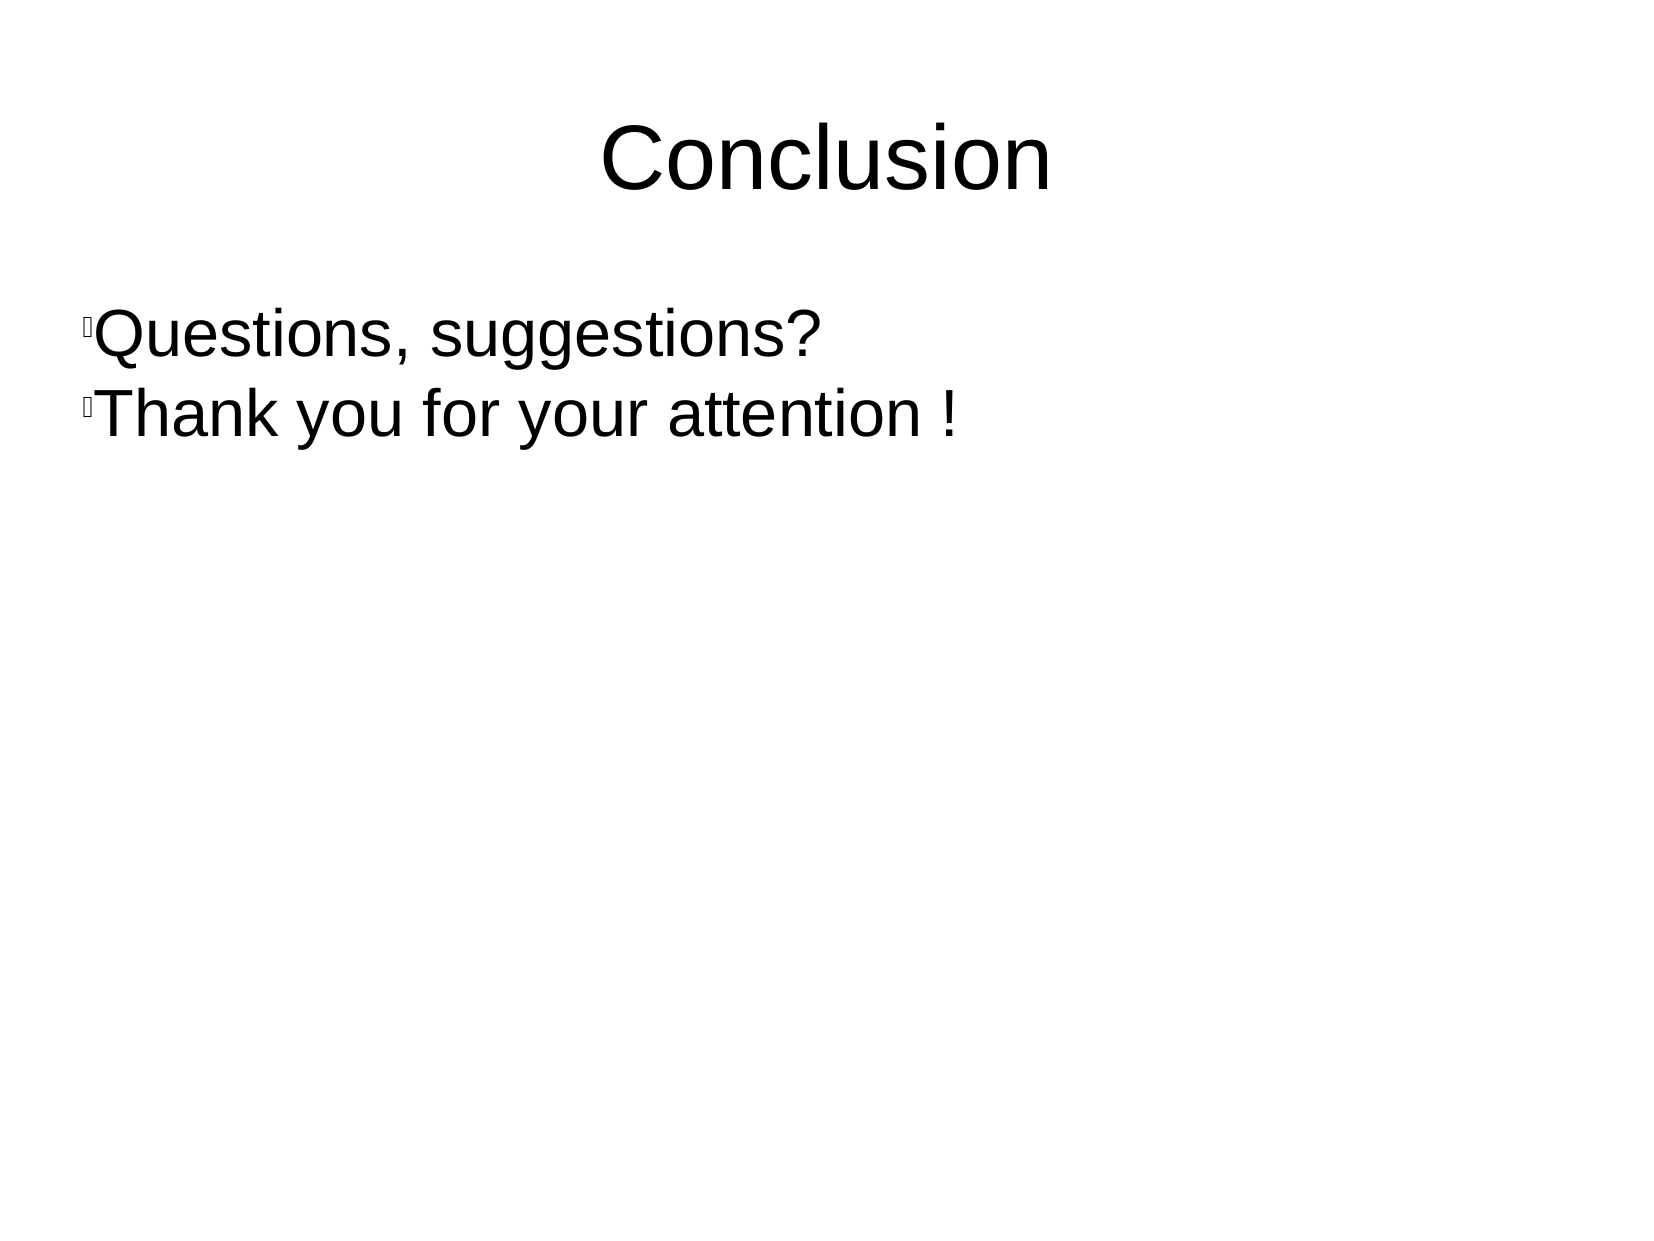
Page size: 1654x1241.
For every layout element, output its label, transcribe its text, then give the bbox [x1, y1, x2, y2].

text_box Questions, suggestions? Thank you for your attention ! [82, 290, 1571, 1010]
text_box Conclusion [82, 49, 1571, 257]
